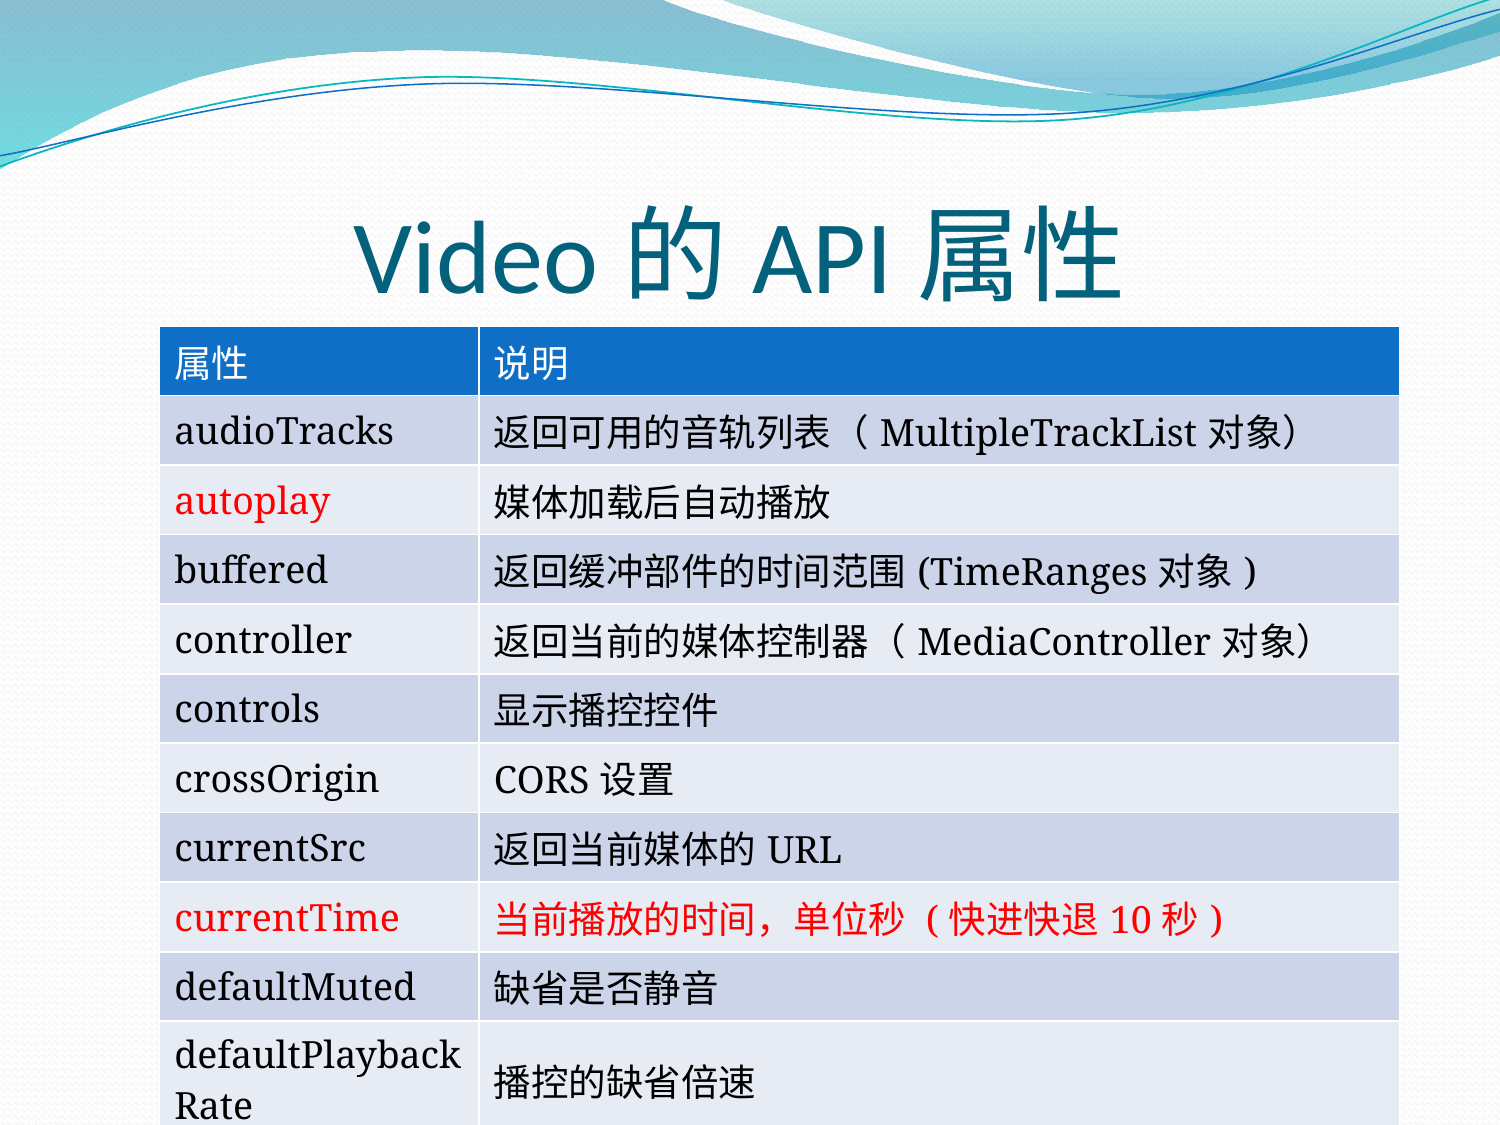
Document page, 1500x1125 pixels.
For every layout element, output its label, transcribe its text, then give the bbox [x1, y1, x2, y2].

table_cell audioTracks [160, 396, 478, 464]
table_cell crossOrigin [160, 744, 478, 812]
table_cell 媒体加载后自动播放 [480, 466, 1399, 534]
table_cell 显示播控控件 [480, 675, 1399, 742]
table_header 说明 [480, 327, 1399, 395]
title Video的API属性 [64, 139, 1415, 315]
table_cell defaultPlaybackRate [160, 1022, 478, 1125]
table_cell 返回当前媒体的URL [480, 813, 1399, 881]
table_cell currentSrc [160, 813, 478, 881]
table_cell 当前播放的时间，单位秒 (快进快退10秒) [480, 883, 1399, 951]
table_cell CORS设置 [480, 744, 1399, 812]
table_cell 返回缓冲部件的时间范围(TimeRanges对象) [480, 535, 1399, 603]
table_cell 播控的缺省倍速 [480, 1022, 1399, 1125]
table_cell buffered [160, 535, 478, 603]
table_cell 缺省是否静音 [480, 953, 1399, 1020]
table_cell 返回可用的音轨列表（MultipleTrackList对象） [480, 396, 1399, 464]
table_cell 返回当前的媒体控制器（MediaController对象） [480, 605, 1399, 673]
table_cell autoplay [160, 466, 478, 534]
table_cell currentTime [160, 883, 478, 951]
table_cell controller [160, 605, 478, 673]
table_cell defaultMuted [160, 953, 478, 1020]
table_header 属性 [160, 327, 478, 395]
table_cell controls [160, 675, 478, 742]
